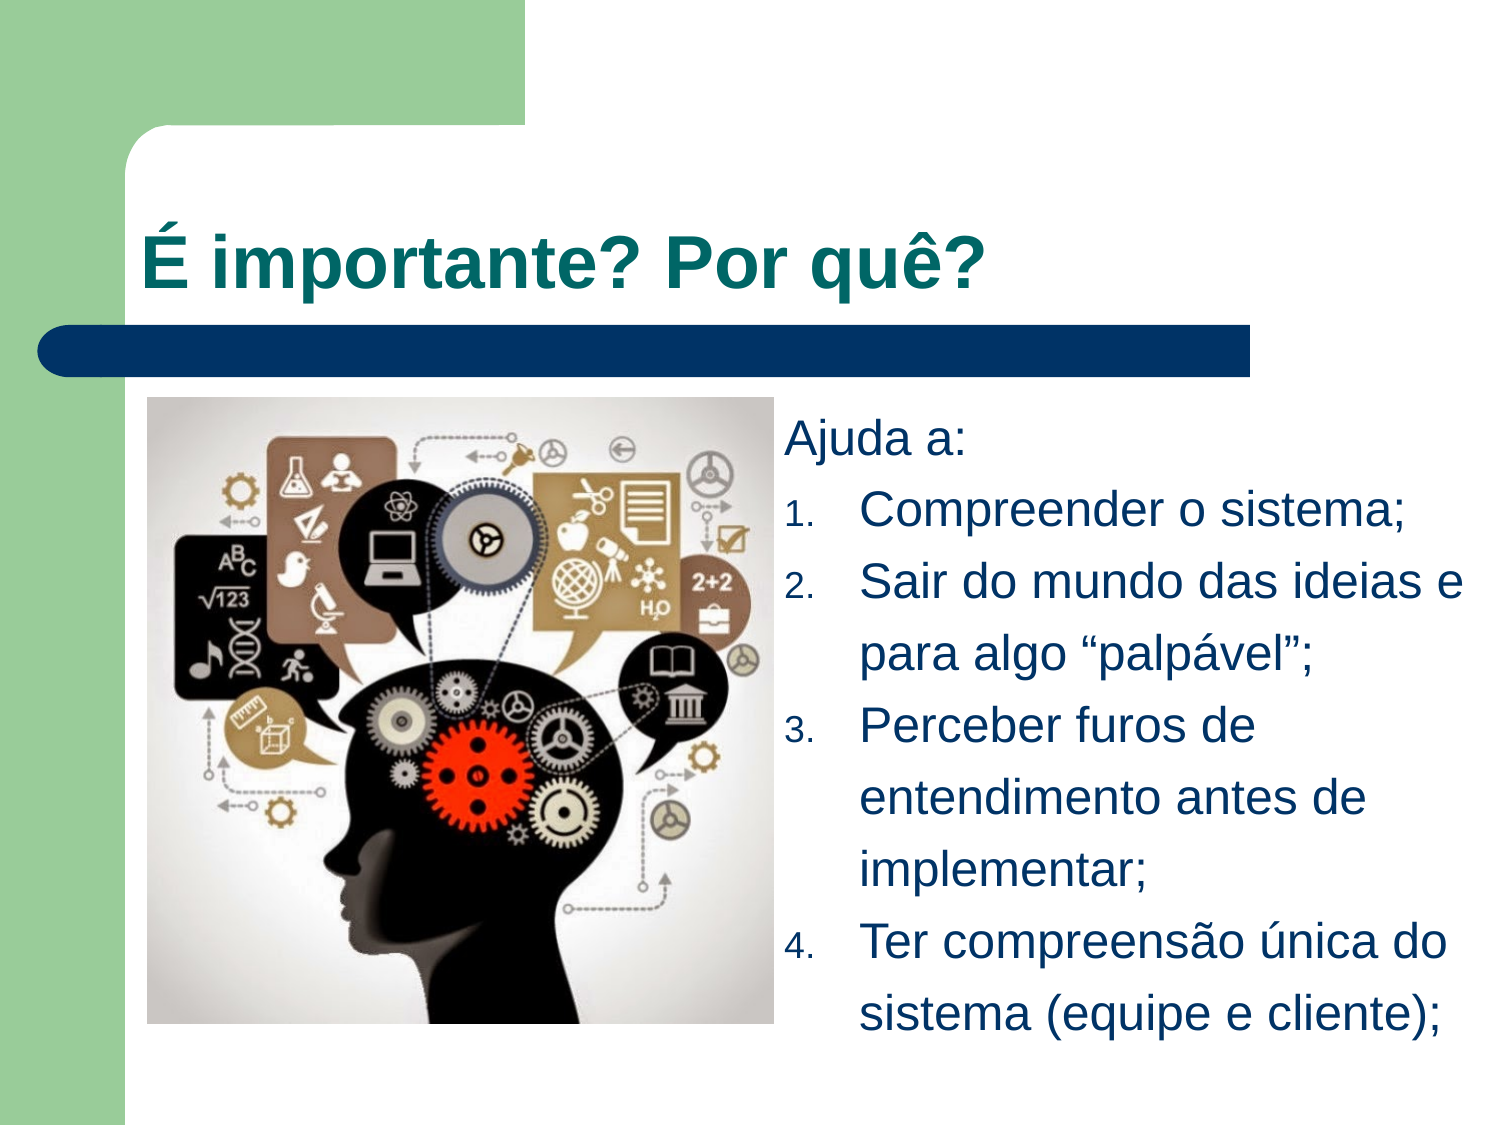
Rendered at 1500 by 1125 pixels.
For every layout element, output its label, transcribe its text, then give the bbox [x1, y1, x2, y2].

title É importante? Por quê? [124, 124, 1426, 313]
picture [147, 396, 774, 1024]
list Ajuda a: Compreender o sistema; Sair do mundo das ideias e para algo “palpável”; Perceber furos de entendimento antes de implementar; Ter compreensão única do sistema (equipe e cliente); [768, 385, 1500, 1104]
